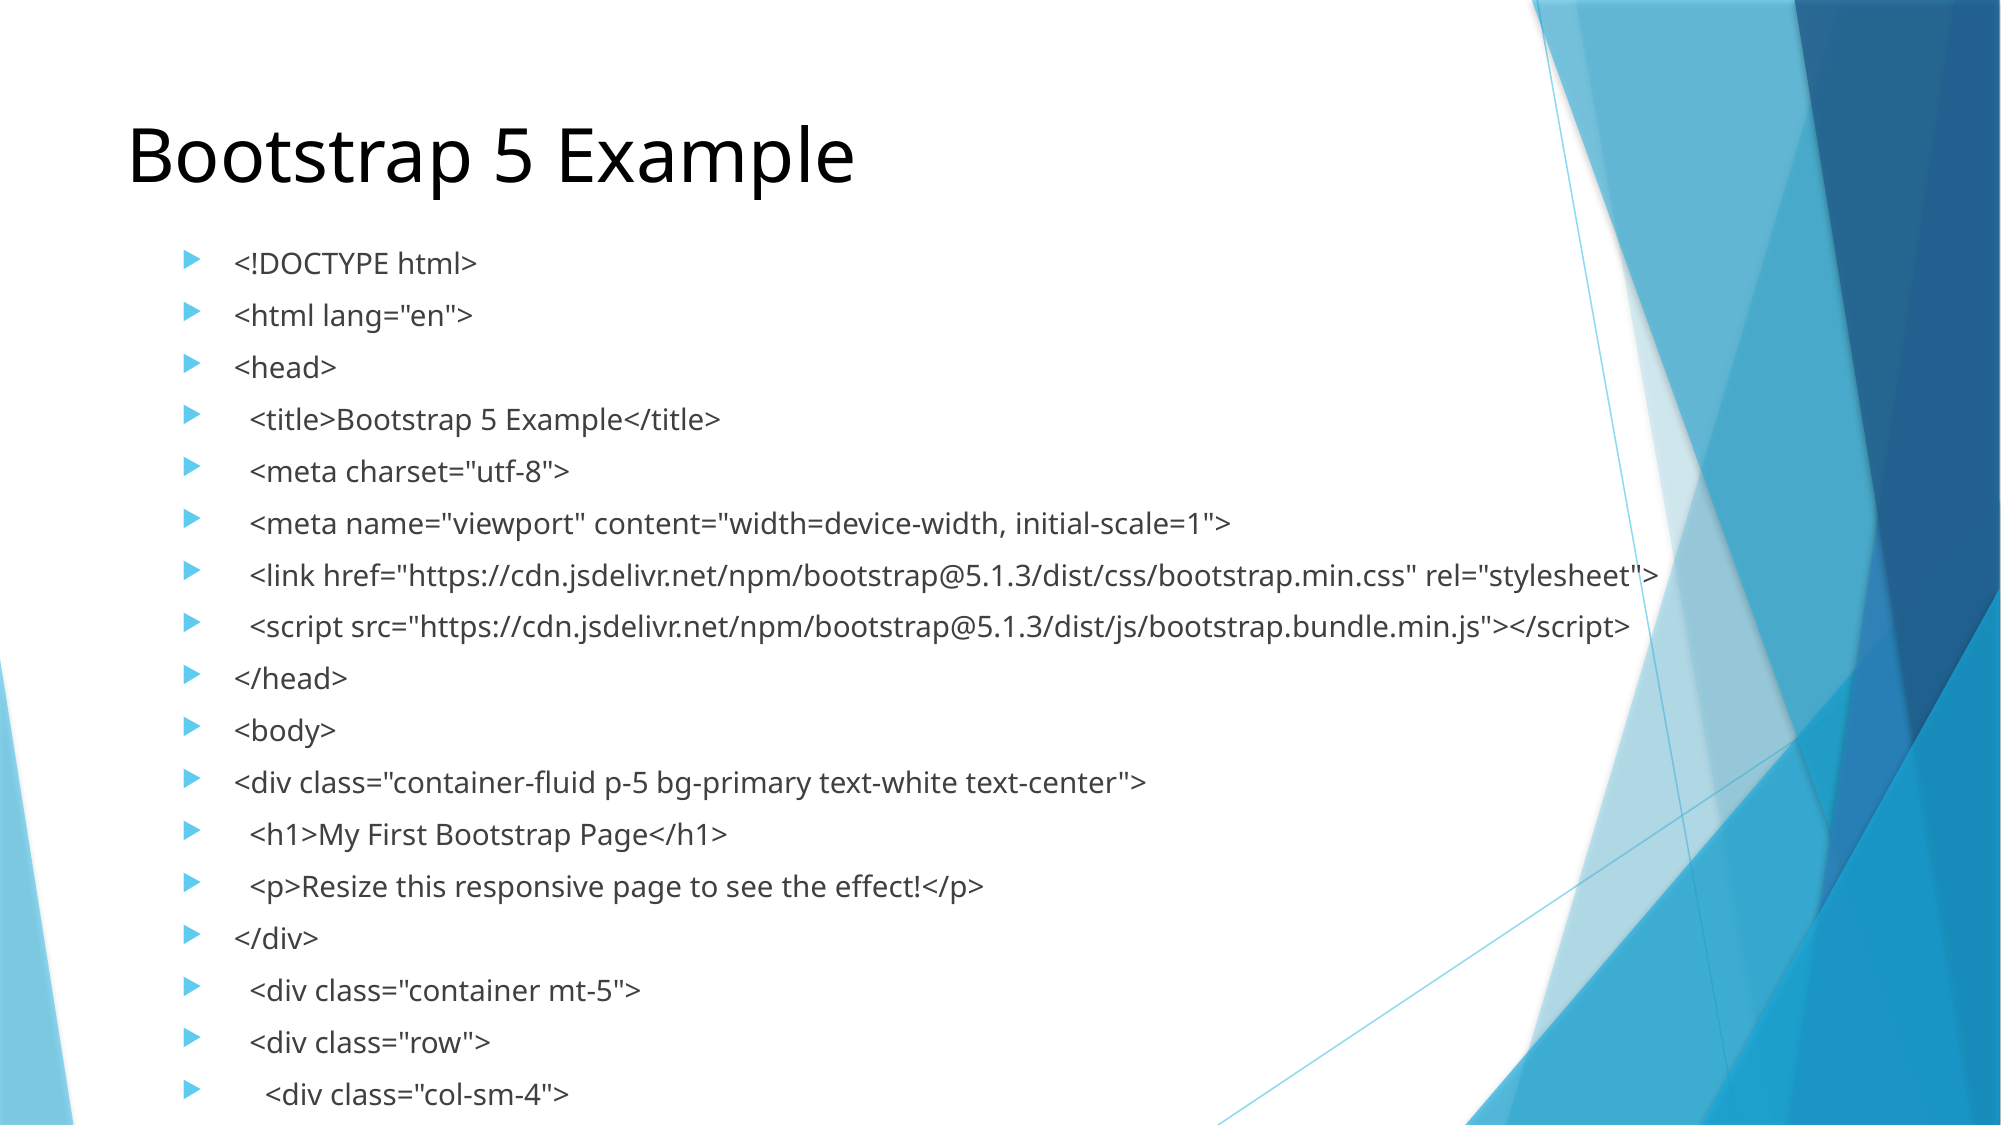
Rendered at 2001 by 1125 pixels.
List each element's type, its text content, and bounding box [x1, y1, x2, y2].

title Bootstrap 5 Example [111, 99, 1522, 317]
list <!DOCTYPE html> <html lang="en"> <head> <title>Bootstrap 5 Example</title> <meta charset="utf-8"> <meta name="viewport" content="width=device-width, initial-scale=1"> <link href="https://cdn.jsdelivr.net/npm/bootstrap@5.1.3/dist/css/bootstrap.min.css" rel="stylesheet"> <script src="https://cdn.jsdelivr.net/npm/bootstrap@5.1.3/dist/js/bootstrap.bundle.min.js"></script> </head> <body> <div class="container-fluid p-5 bg-primary text-white text-center"> <h1>My First Bootstrap Page</h1> <p>Resize this responsive page to see the effect!</p> </div> <div class="container mt-5"> <div class="row"> <div class="col-sm-4"> [166, 237, 1900, 1125]
